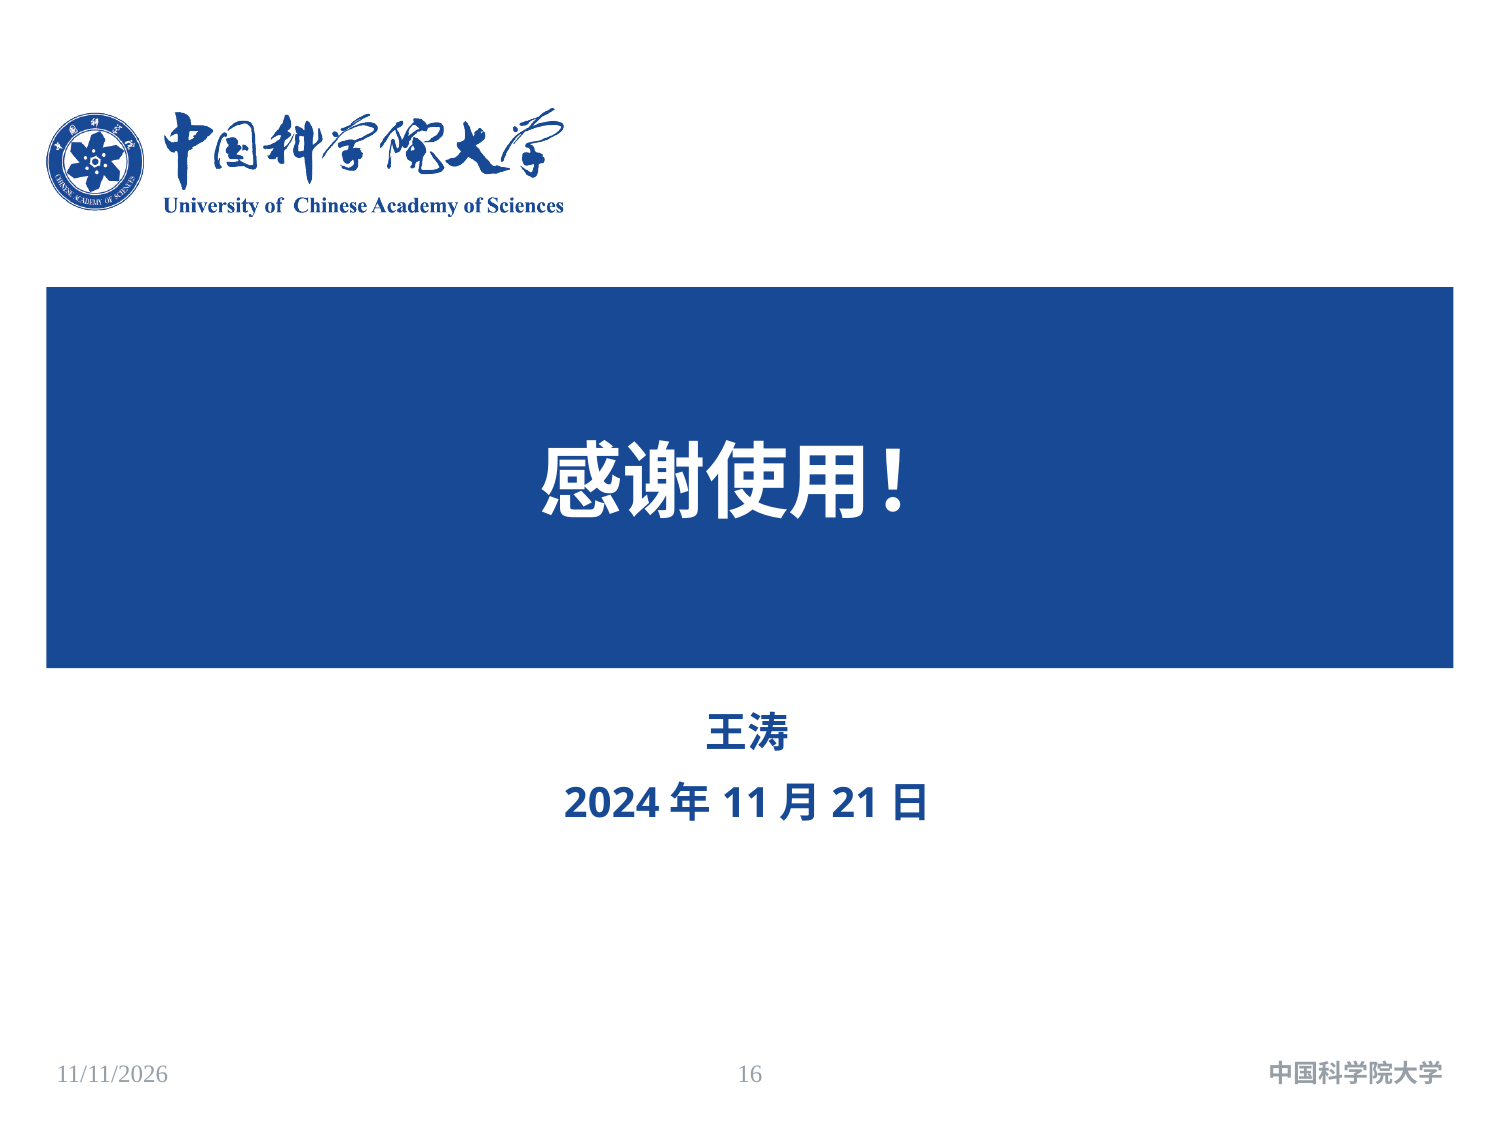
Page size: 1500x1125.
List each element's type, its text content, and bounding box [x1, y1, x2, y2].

subtitle 王涛 2024年11月21日 [71, 697, 1424, 919]
picture [46, 108, 564, 217]
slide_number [41, 1042, 396, 1103]
slide_number 16 [587, 1042, 913, 1103]
title 感谢使用！ [71, 316, 1424, 639]
footer 中国科学院大学 [988, 1042, 1459, 1103]
